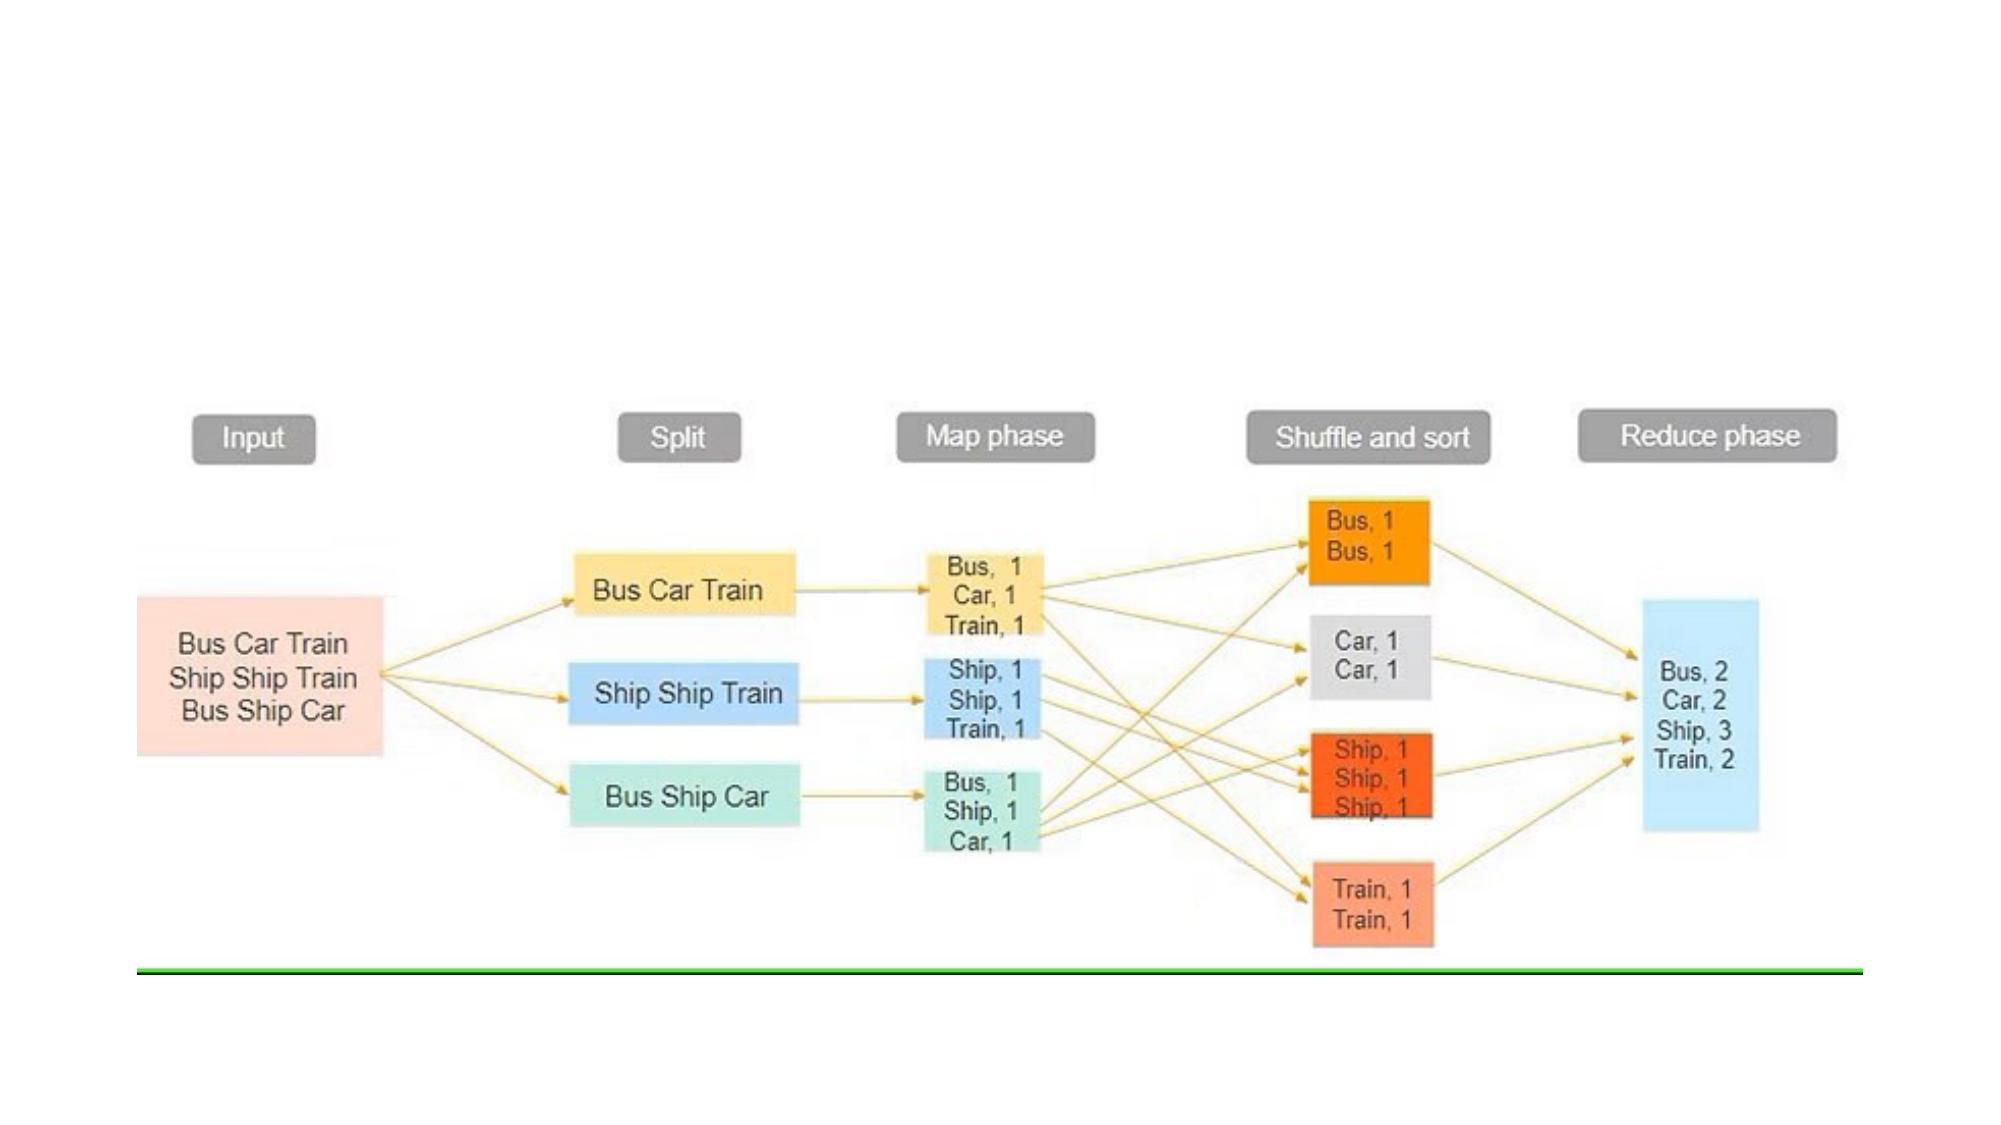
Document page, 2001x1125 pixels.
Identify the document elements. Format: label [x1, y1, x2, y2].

list [137, 337, 1863, 975]
